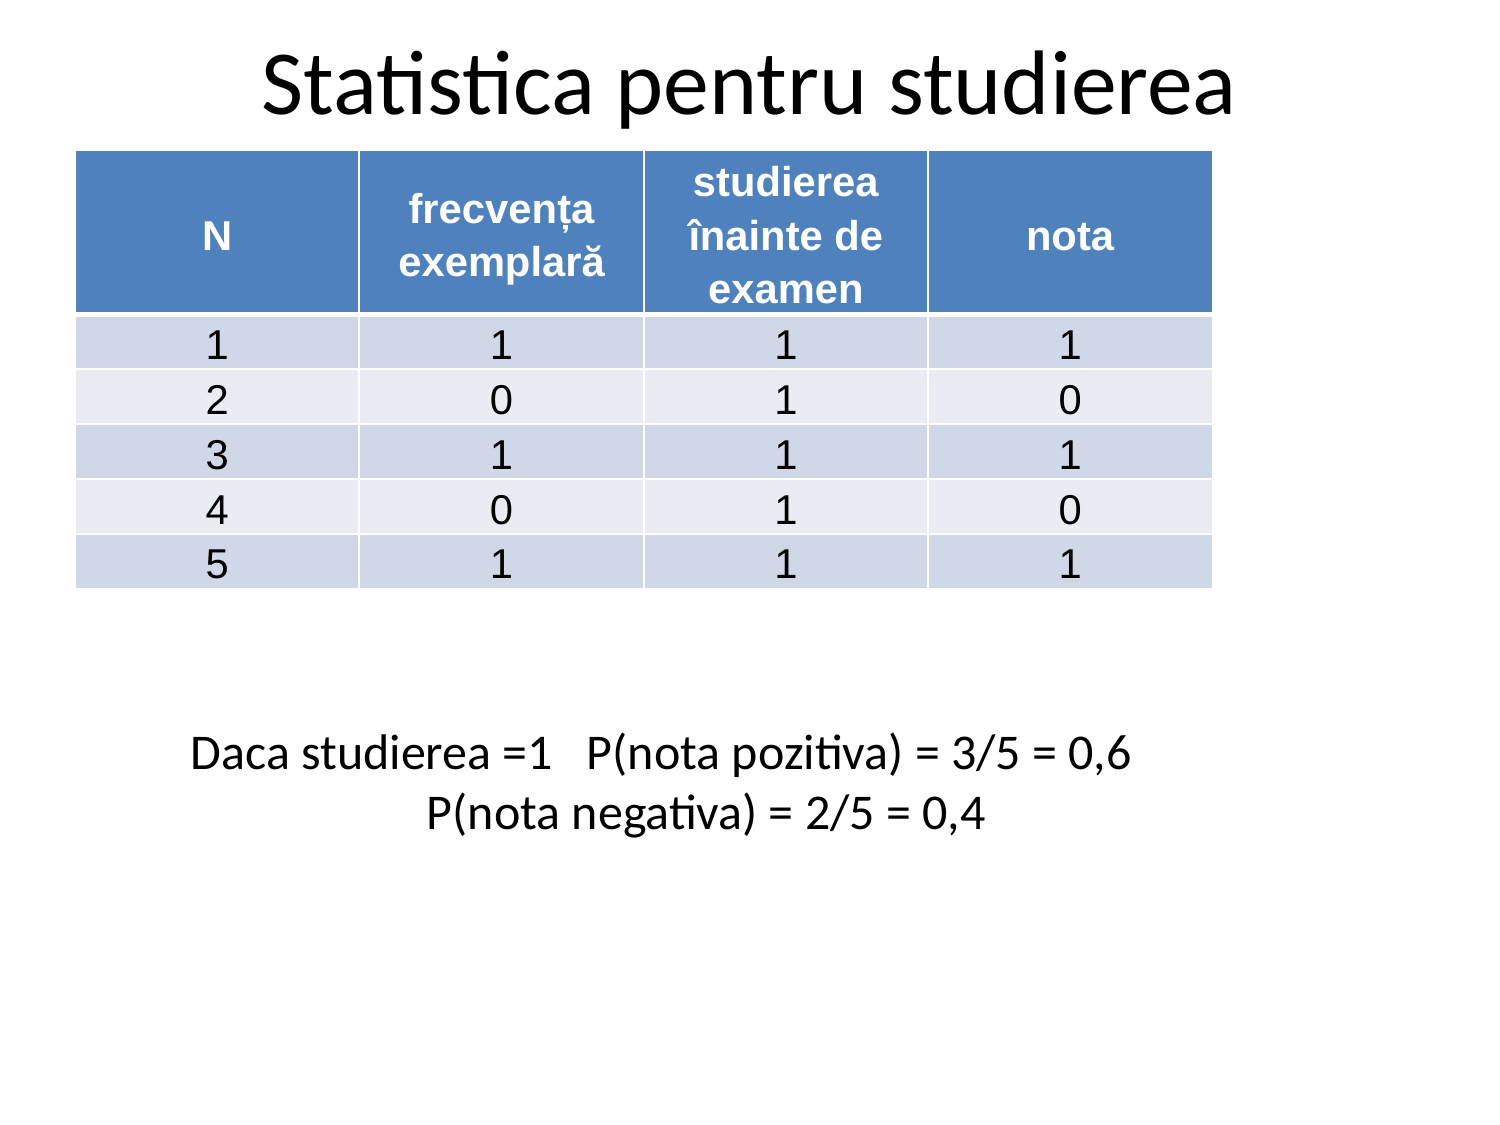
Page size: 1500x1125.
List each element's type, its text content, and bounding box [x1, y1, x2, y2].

table_cell 1 [929, 425, 1212, 478]
table_header frecvența exemplară [360, 151, 643, 312]
table_header studierea înainte de examen [645, 151, 927, 312]
table_cell 1 [360, 317, 643, 368]
table_cell 1 [360, 425, 643, 478]
table_cell 5 [76, 535, 358, 588]
table_cell 4 [76, 480, 358, 533]
table_cell 0 [360, 370, 643, 423]
table_cell 1 [645, 425, 927, 478]
text_box Daca studierea =1 P(nota pozitiva) = 3/5 = 0,6 P(nota negativa) = 2/5 = 0,4 [0, 712, 1413, 908]
table_cell 2 [76, 370, 358, 423]
table_cell 1 [645, 535, 927, 588]
table_cell 1 [645, 480, 927, 533]
table_cell 1 [645, 370, 927, 423]
table_cell 3 [76, 425, 358, 478]
title Statistica pentru studierea [74, 12, 1426, 143]
table_cell 1 [76, 317, 358, 368]
table_cell 0 [929, 480, 1212, 533]
table_cell 0 [929, 370, 1212, 423]
table_header N [76, 151, 358, 312]
table_cell 1 [360, 535, 643, 588]
table_cell 1 [929, 317, 1212, 368]
table_cell 1 [929, 535, 1212, 588]
table_cell 0 [360, 480, 643, 533]
table_cell 1 [645, 317, 927, 368]
table_header nota [929, 151, 1212, 312]
